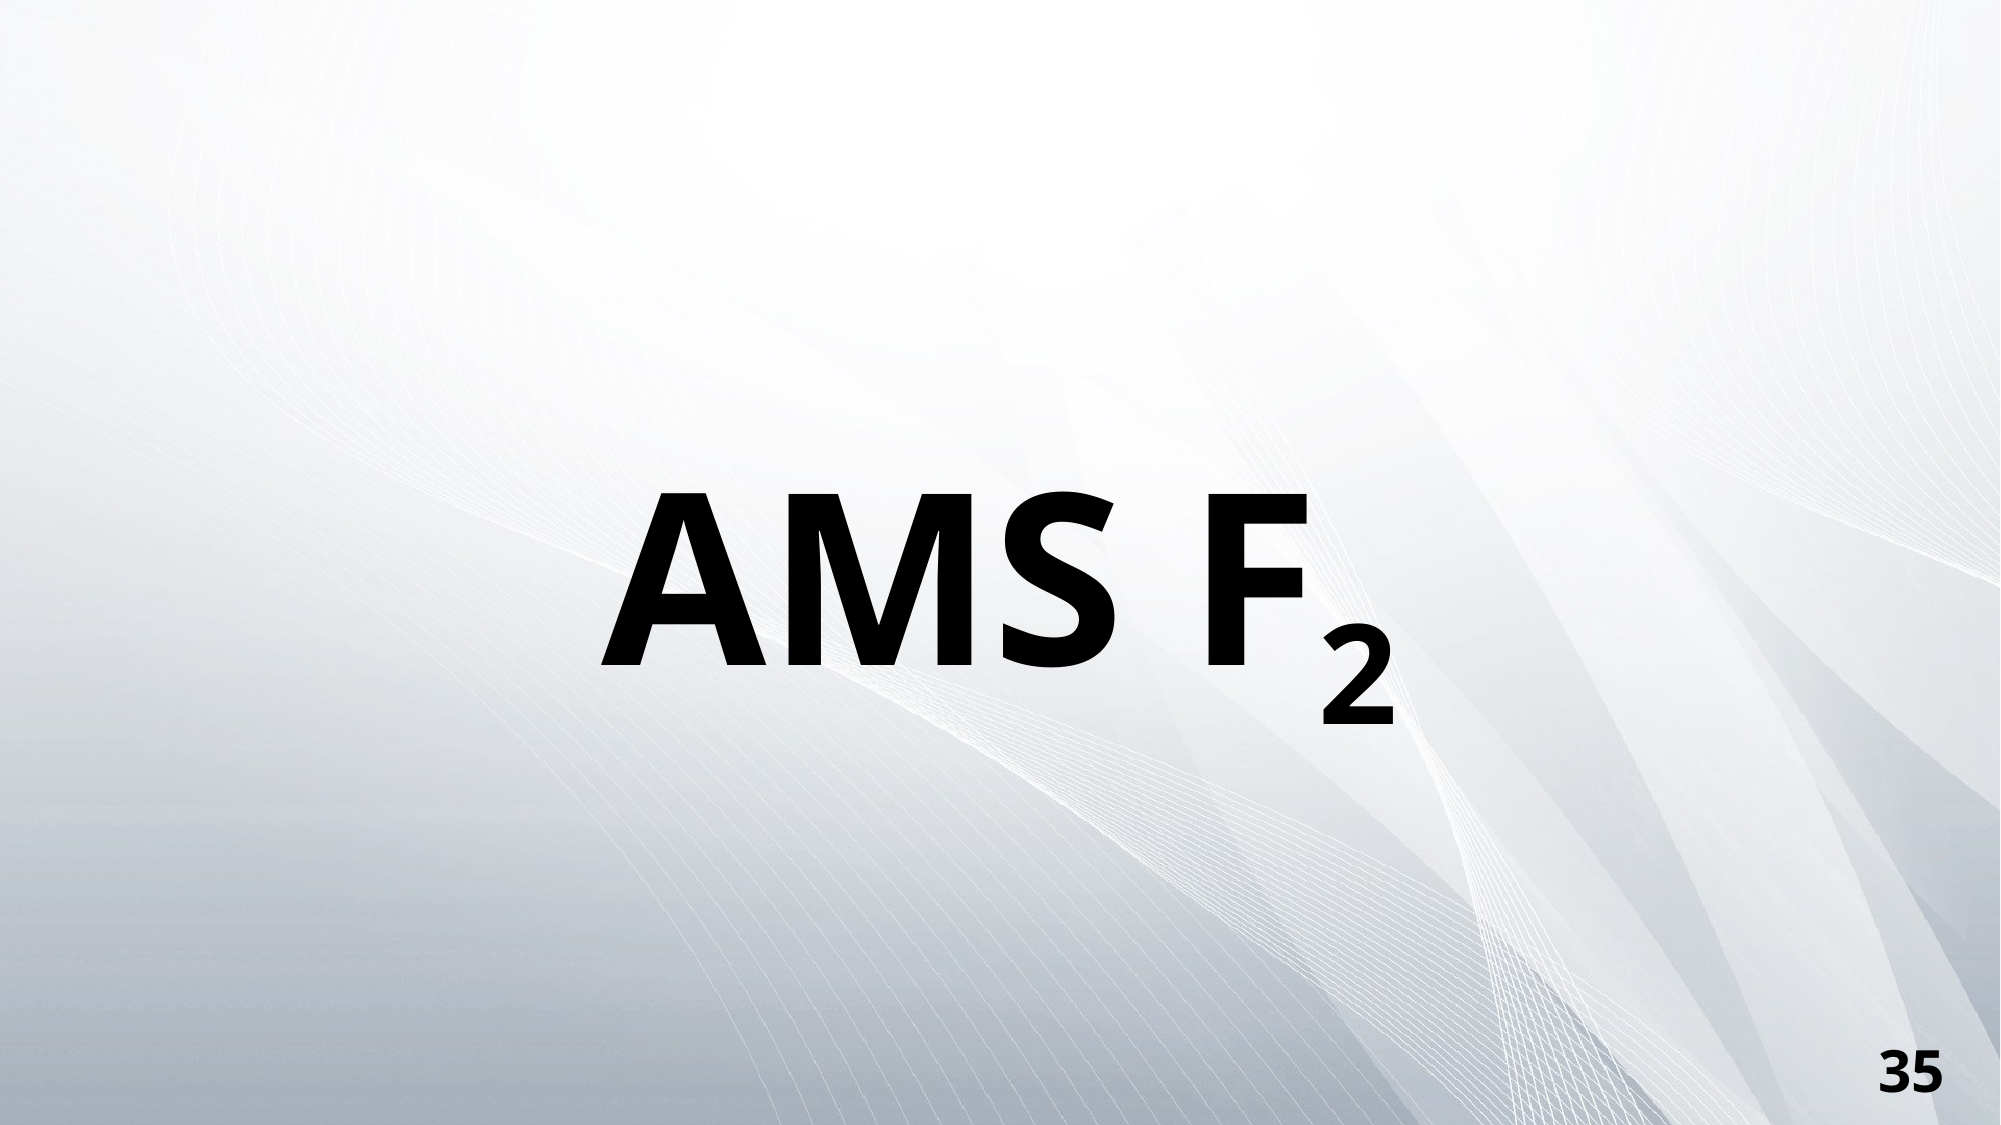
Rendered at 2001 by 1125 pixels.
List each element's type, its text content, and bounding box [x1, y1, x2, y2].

title AMS F2 [137, 241, 1863, 912]
picture [0, 0, 2001, 1125]
